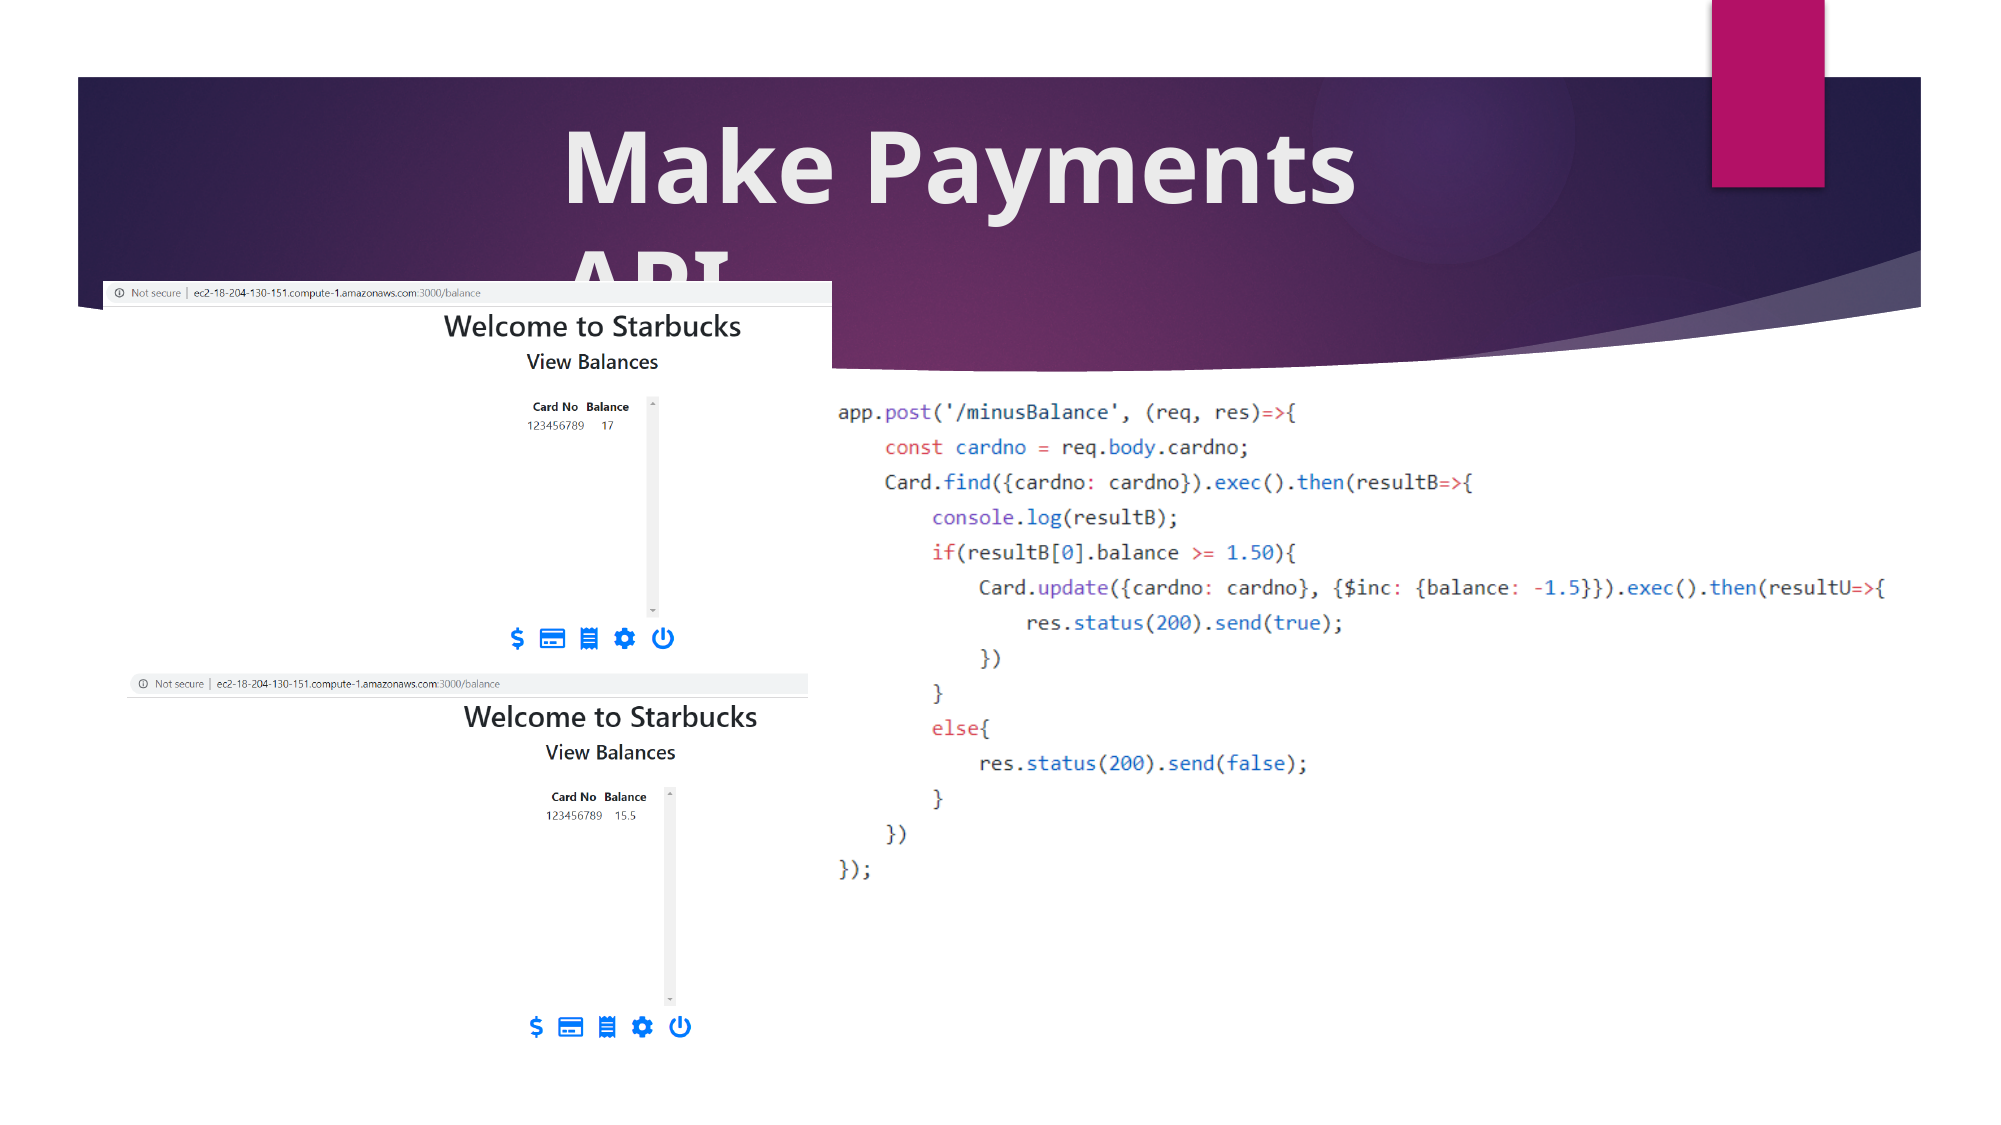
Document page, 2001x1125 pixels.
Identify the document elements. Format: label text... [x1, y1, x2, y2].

picture [103, 280, 1955, 1049]
title Make Payments API [545, 165, 1391, 282]
